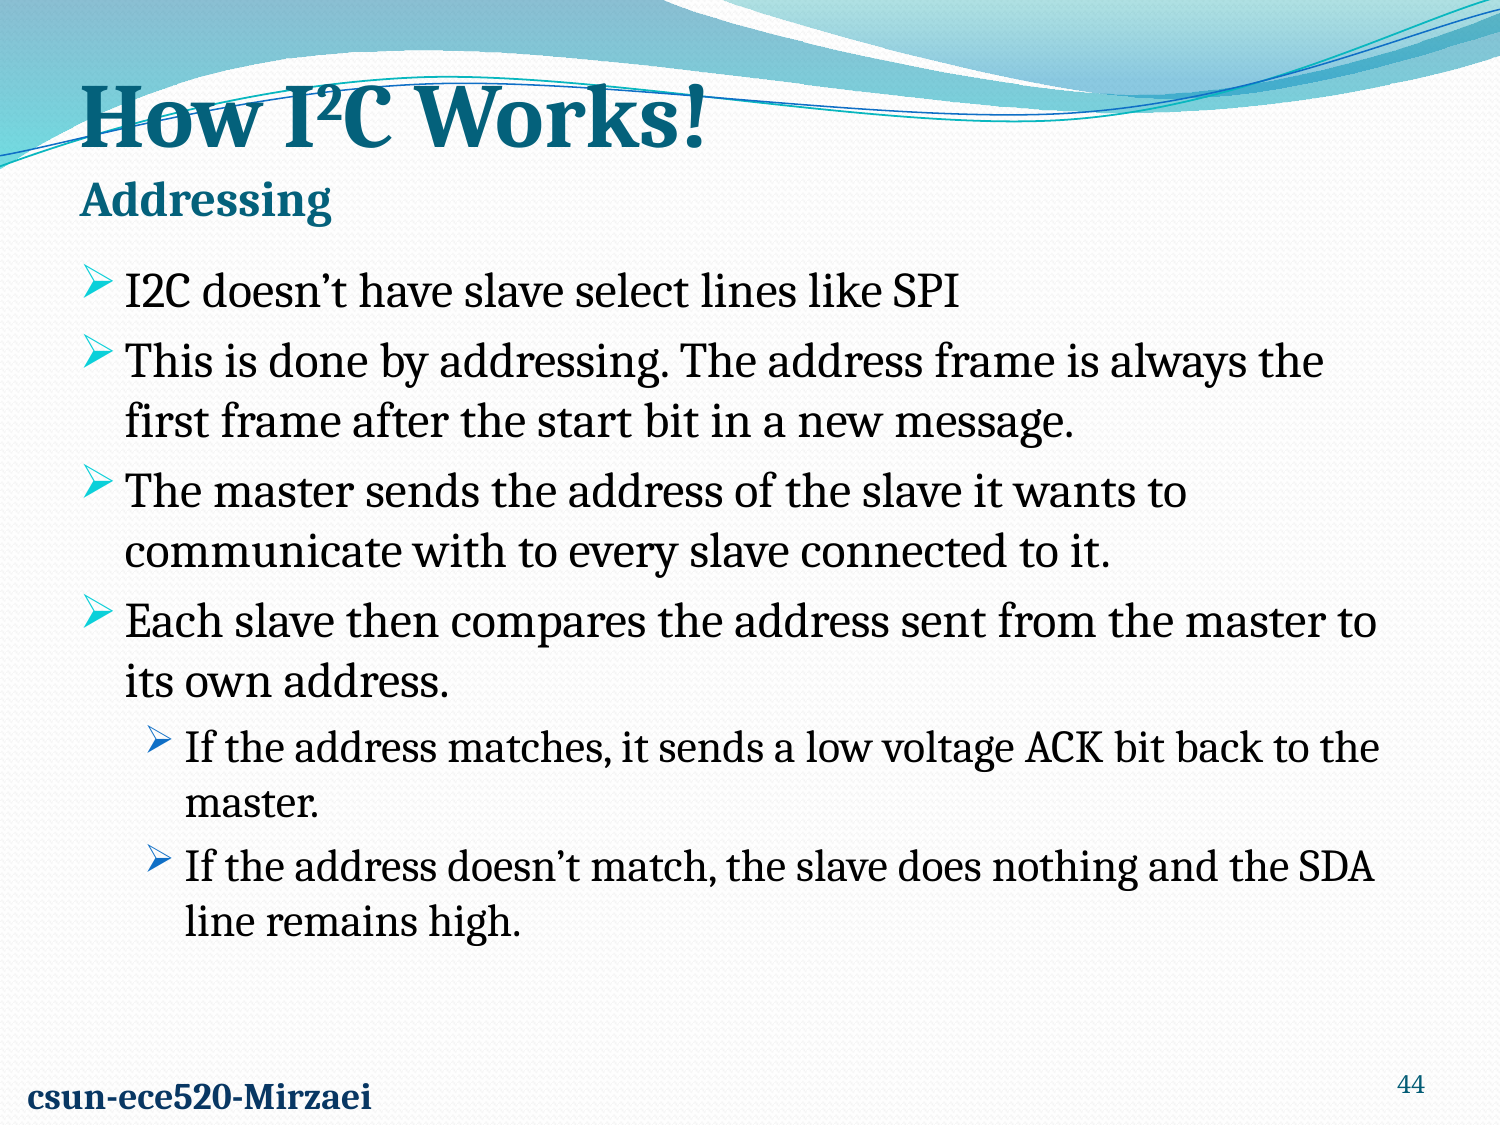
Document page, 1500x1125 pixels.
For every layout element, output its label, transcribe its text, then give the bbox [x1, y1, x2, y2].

text_box csun-ece520-Mirzaei [0, 1064, 400, 1125]
slide_number 44 [1299, 1042, 1425, 1103]
text_box How I2C Works! Addressing [64, 48, 1328, 234]
list I2C doesn’t have slave select lines like SPI This is done by addressing. The address frame is always the first frame after the start bit in a new message. The master sends the address of the slave it wants to communicate with to every slave connected to it. Each slave then compares the address sent from the master to its own address. If the address matches, it sends a low voltage ACK bit back to the master. If the address doesn’t match, the slave does nothing and the SDA line remains high. [64, 249, 1405, 1000]
